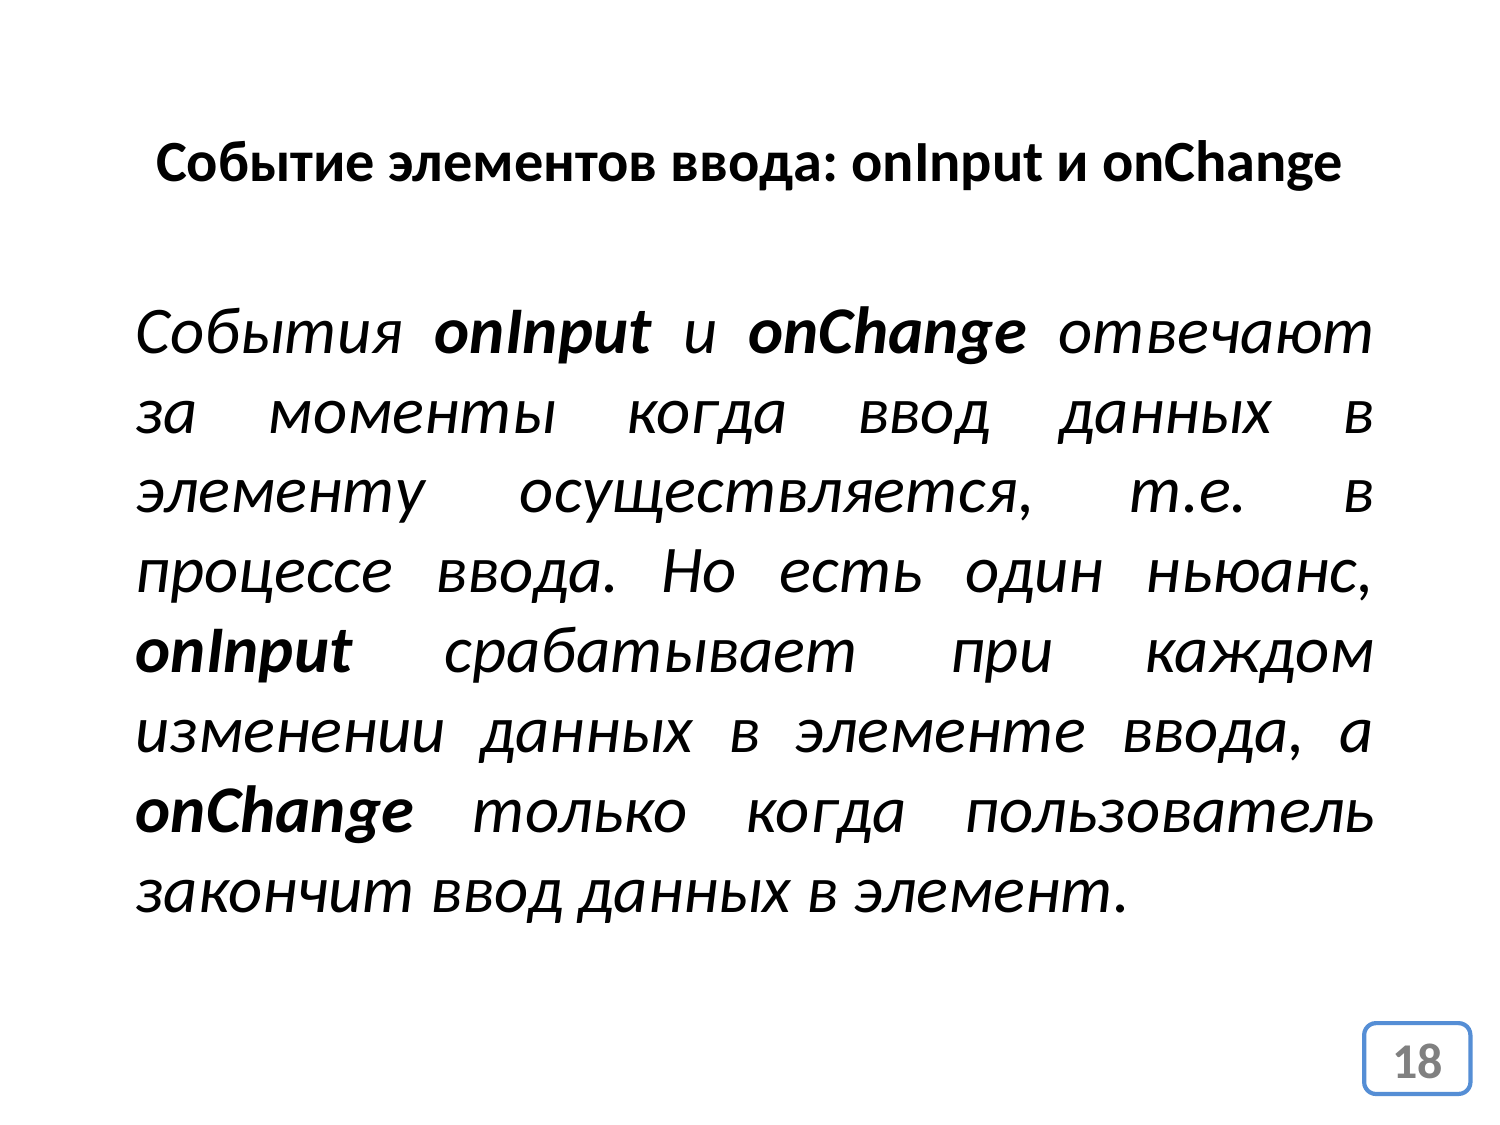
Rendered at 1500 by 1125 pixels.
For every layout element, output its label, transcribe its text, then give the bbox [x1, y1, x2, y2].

text_box 18 [1362, 1021, 1473, 1097]
text_box События onInput и onChange отвечают за моменты когда ввод данных в элементу осуществляется, т.е. в процессе ввода. Но есть один ньюанс, onInput срабатывает при каждом изменении данных в элементе ввода, а onChange только когда пользователь закончит ввод данных в элемент. [121, 279, 1391, 934]
text_box Событие элементов ввода: onInput и onChange [141, 115, 1359, 201]
